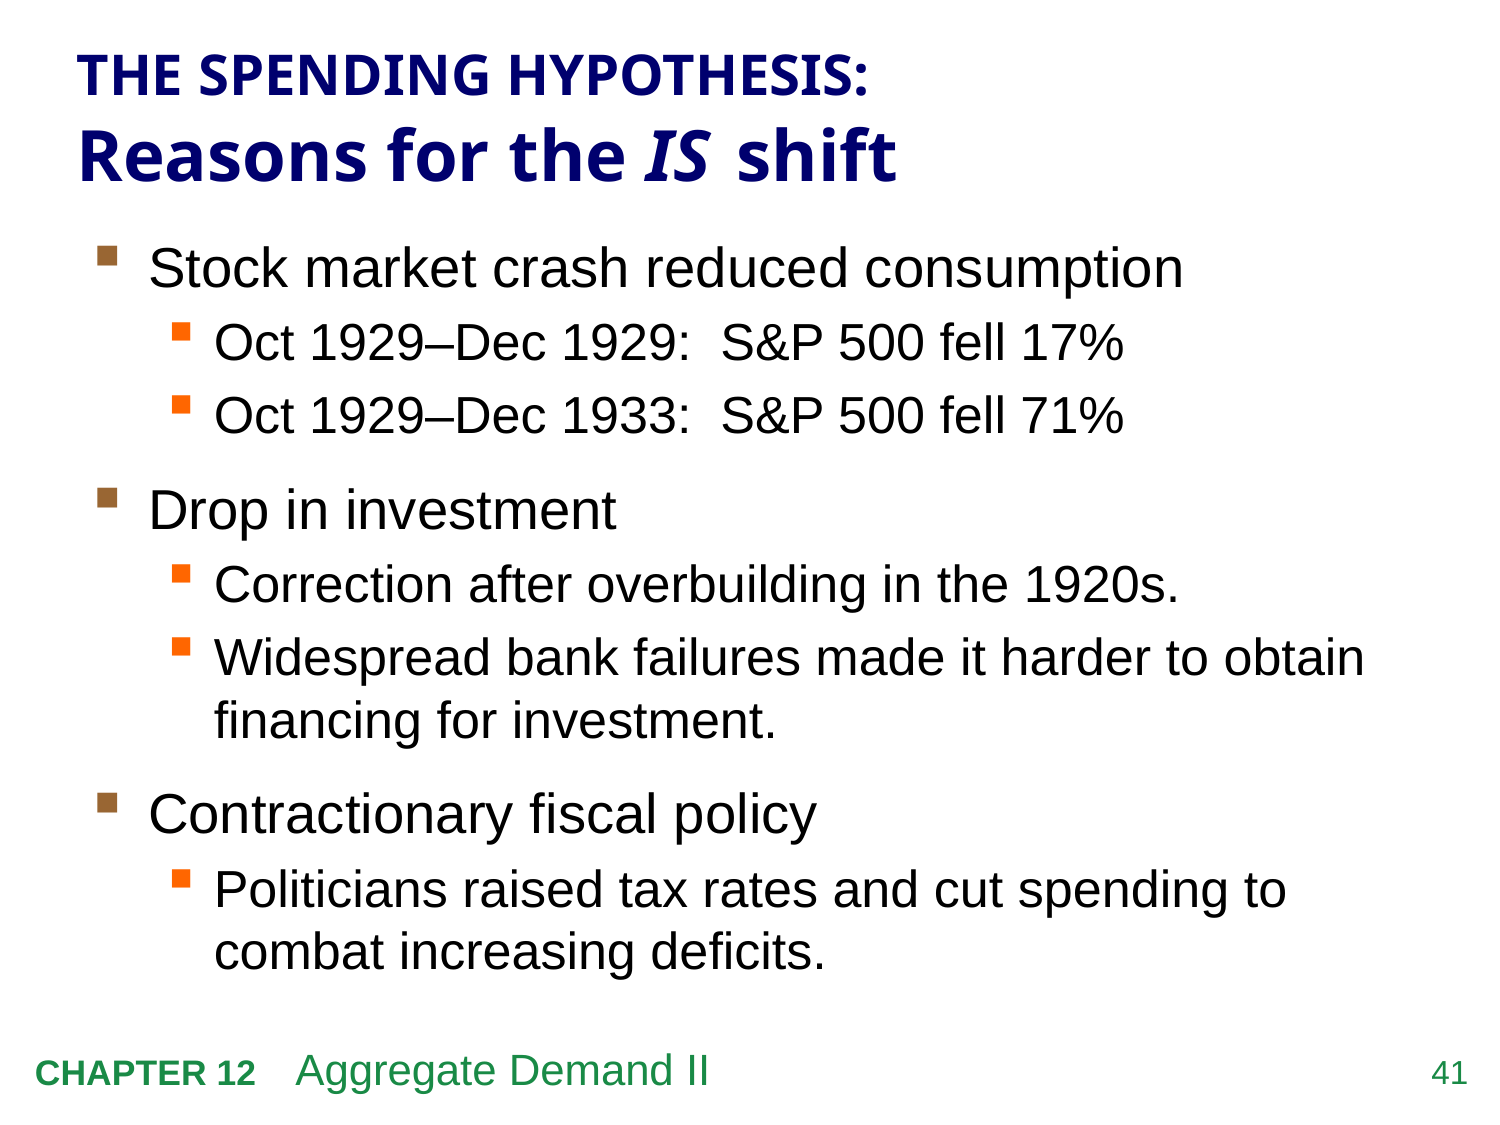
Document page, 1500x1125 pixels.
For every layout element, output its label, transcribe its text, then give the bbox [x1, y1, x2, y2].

title THE SPENDING HYPOTHESIS: Reasons for the IS shift [76, 38, 1430, 193]
list Stock market crash reduced consumption Oct 1929–Dec 1929: S&P 500 fell 17% Oct 1929–Dec 1933: S&P 500 fell 71% Drop in investment Correction after overbuilding in the 1920s. Widespread bank failures made it harder to obtain financing for investment. Contractionary fiscal policy Politicians raised tax rates and cut spending to combat increasing deficits. [76, 220, 1427, 1002]
